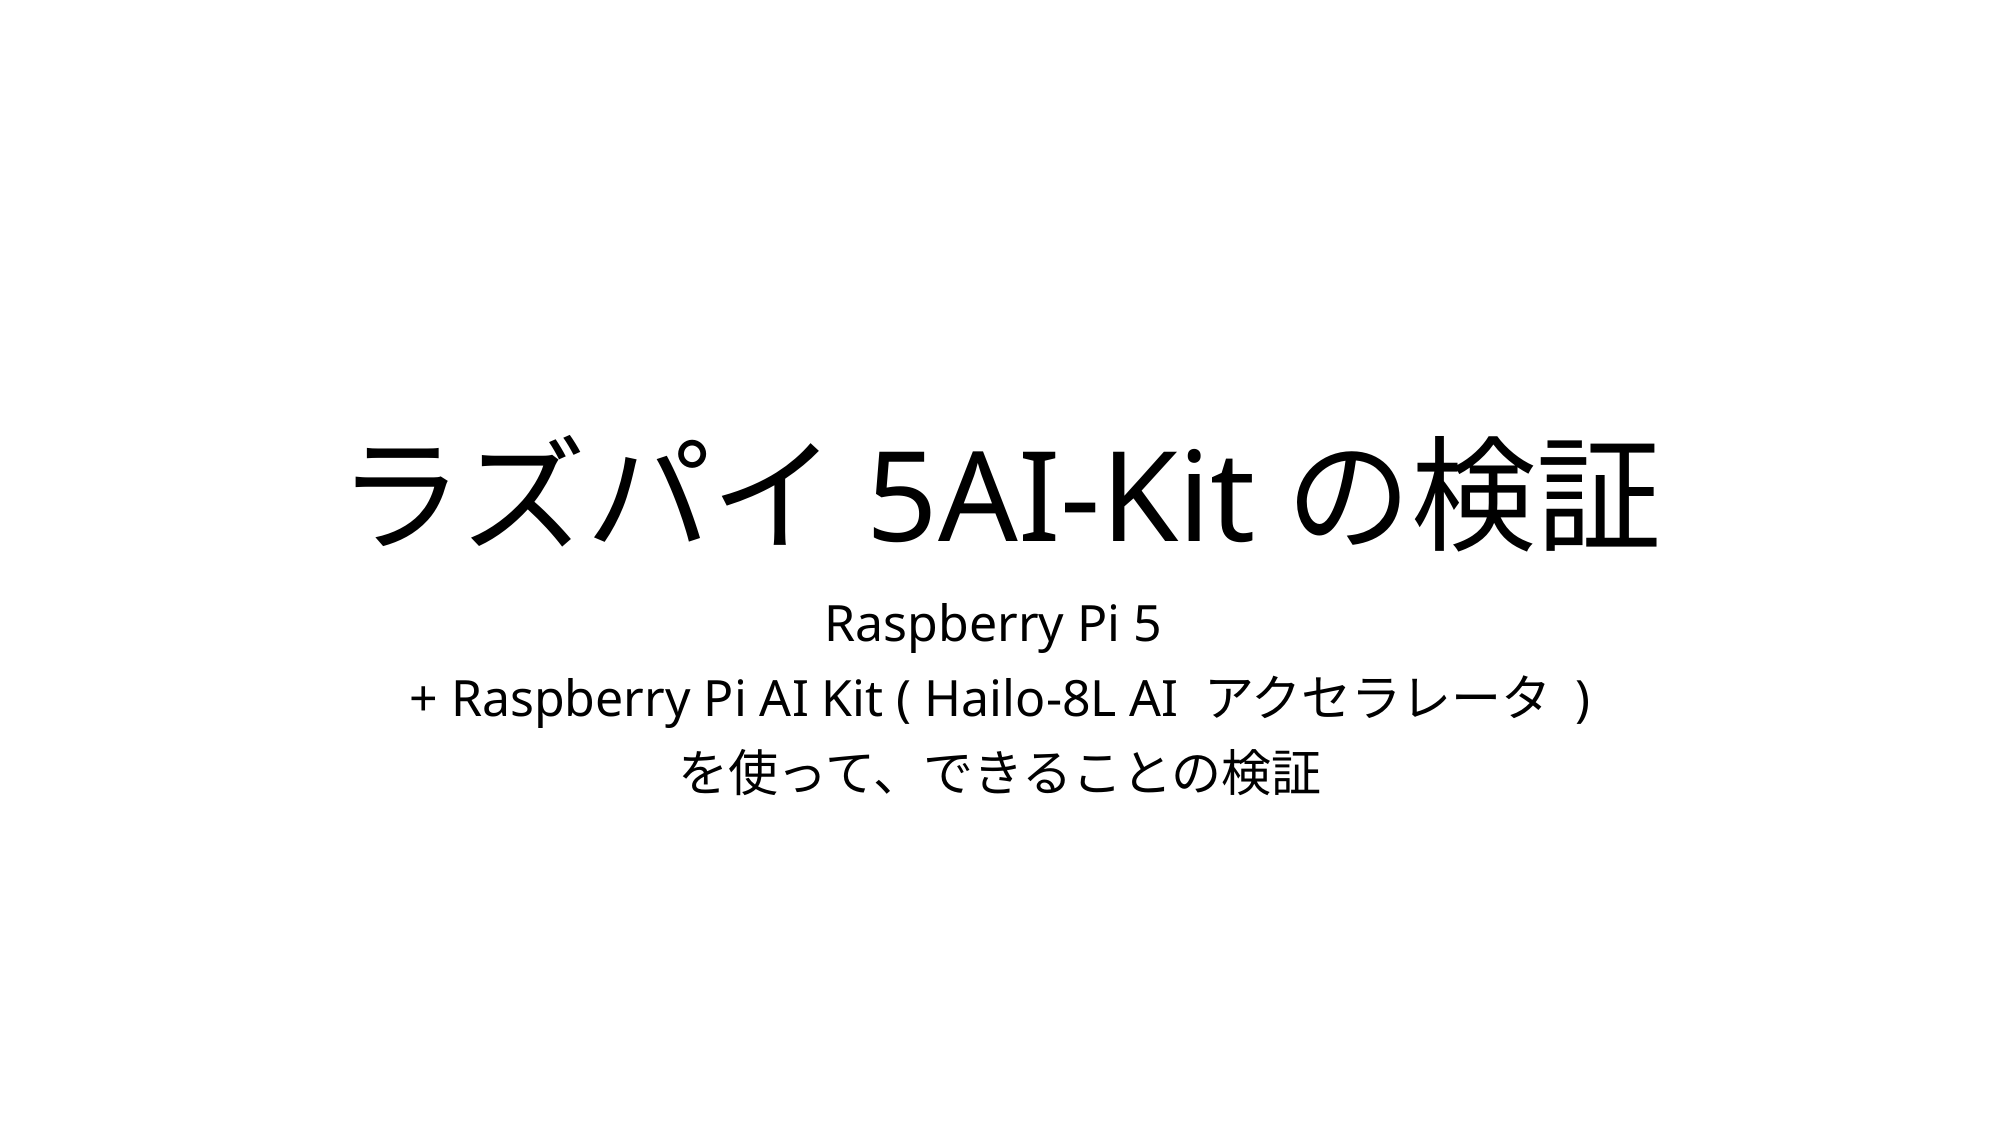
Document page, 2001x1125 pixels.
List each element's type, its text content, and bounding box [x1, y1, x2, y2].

title ラズパイ5 AI-Kitの検証 [249, 184, 1750, 576]
subtitle Raspberry Pi 5 + Raspberry Pi AI Kit ( Hailo-8L AI アクセラレータ ) を使って、できることの検証 [249, 590, 1750, 863]
